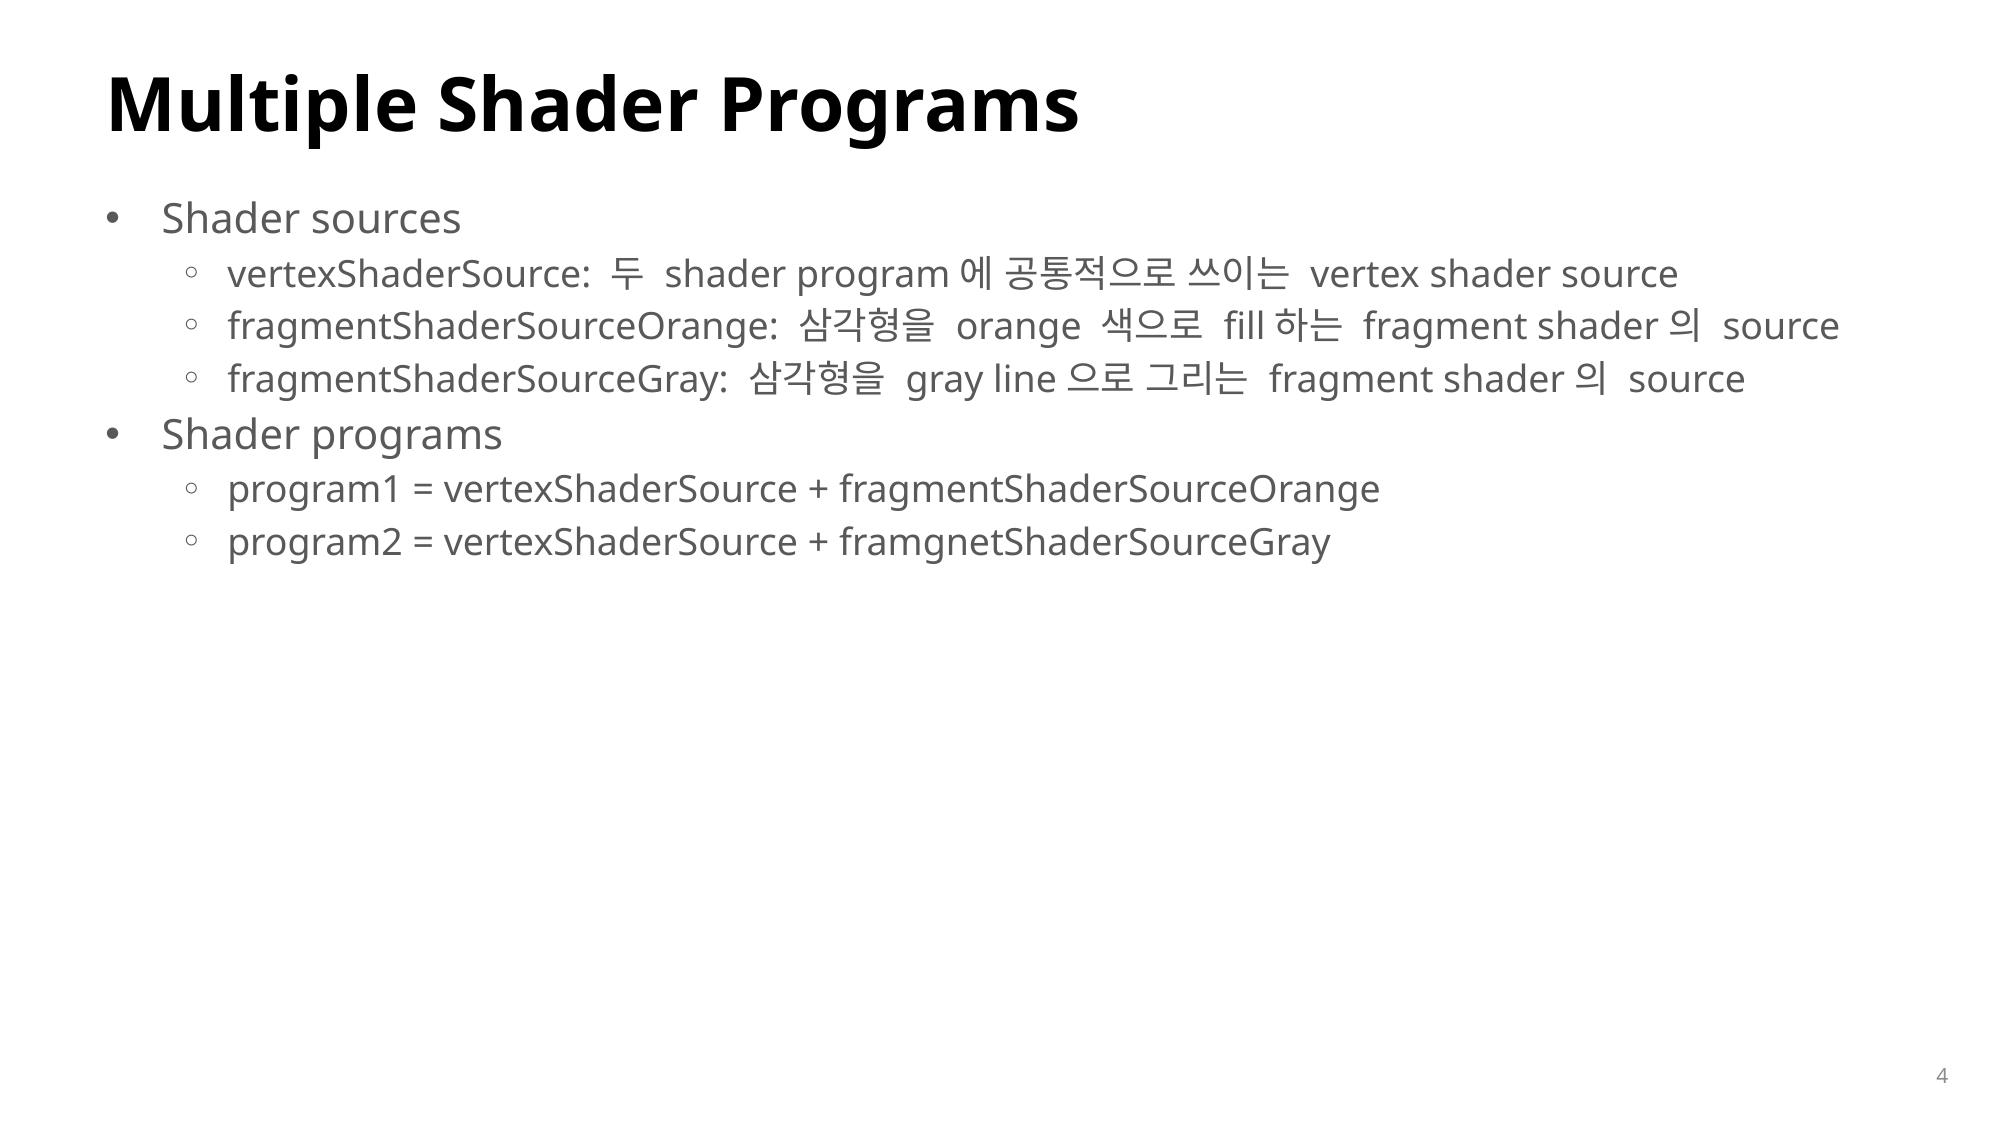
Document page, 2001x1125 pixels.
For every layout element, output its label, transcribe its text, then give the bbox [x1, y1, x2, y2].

slide_number 4 [1901, 1046, 1964, 1107]
list Shader sources vertexShaderSource: 두 shader program에 공통적으로 쓰이는 vertex shader source fragmentShaderSourceOrange: 삼각형을 orange 색으로 fill하는 fragment shader의 source fragmentShaderSourceGray: 삼각형을 gray line으로 그리는 fragment shader의 source Shader programs program1 = vertexShaderSource + fragmentShaderSourceOrange program2 = vertexShaderSource + framgnetShaderSourceGray [90, 184, 1902, 1047]
title Multiple Shader Programs [90, 42, 1902, 161]
